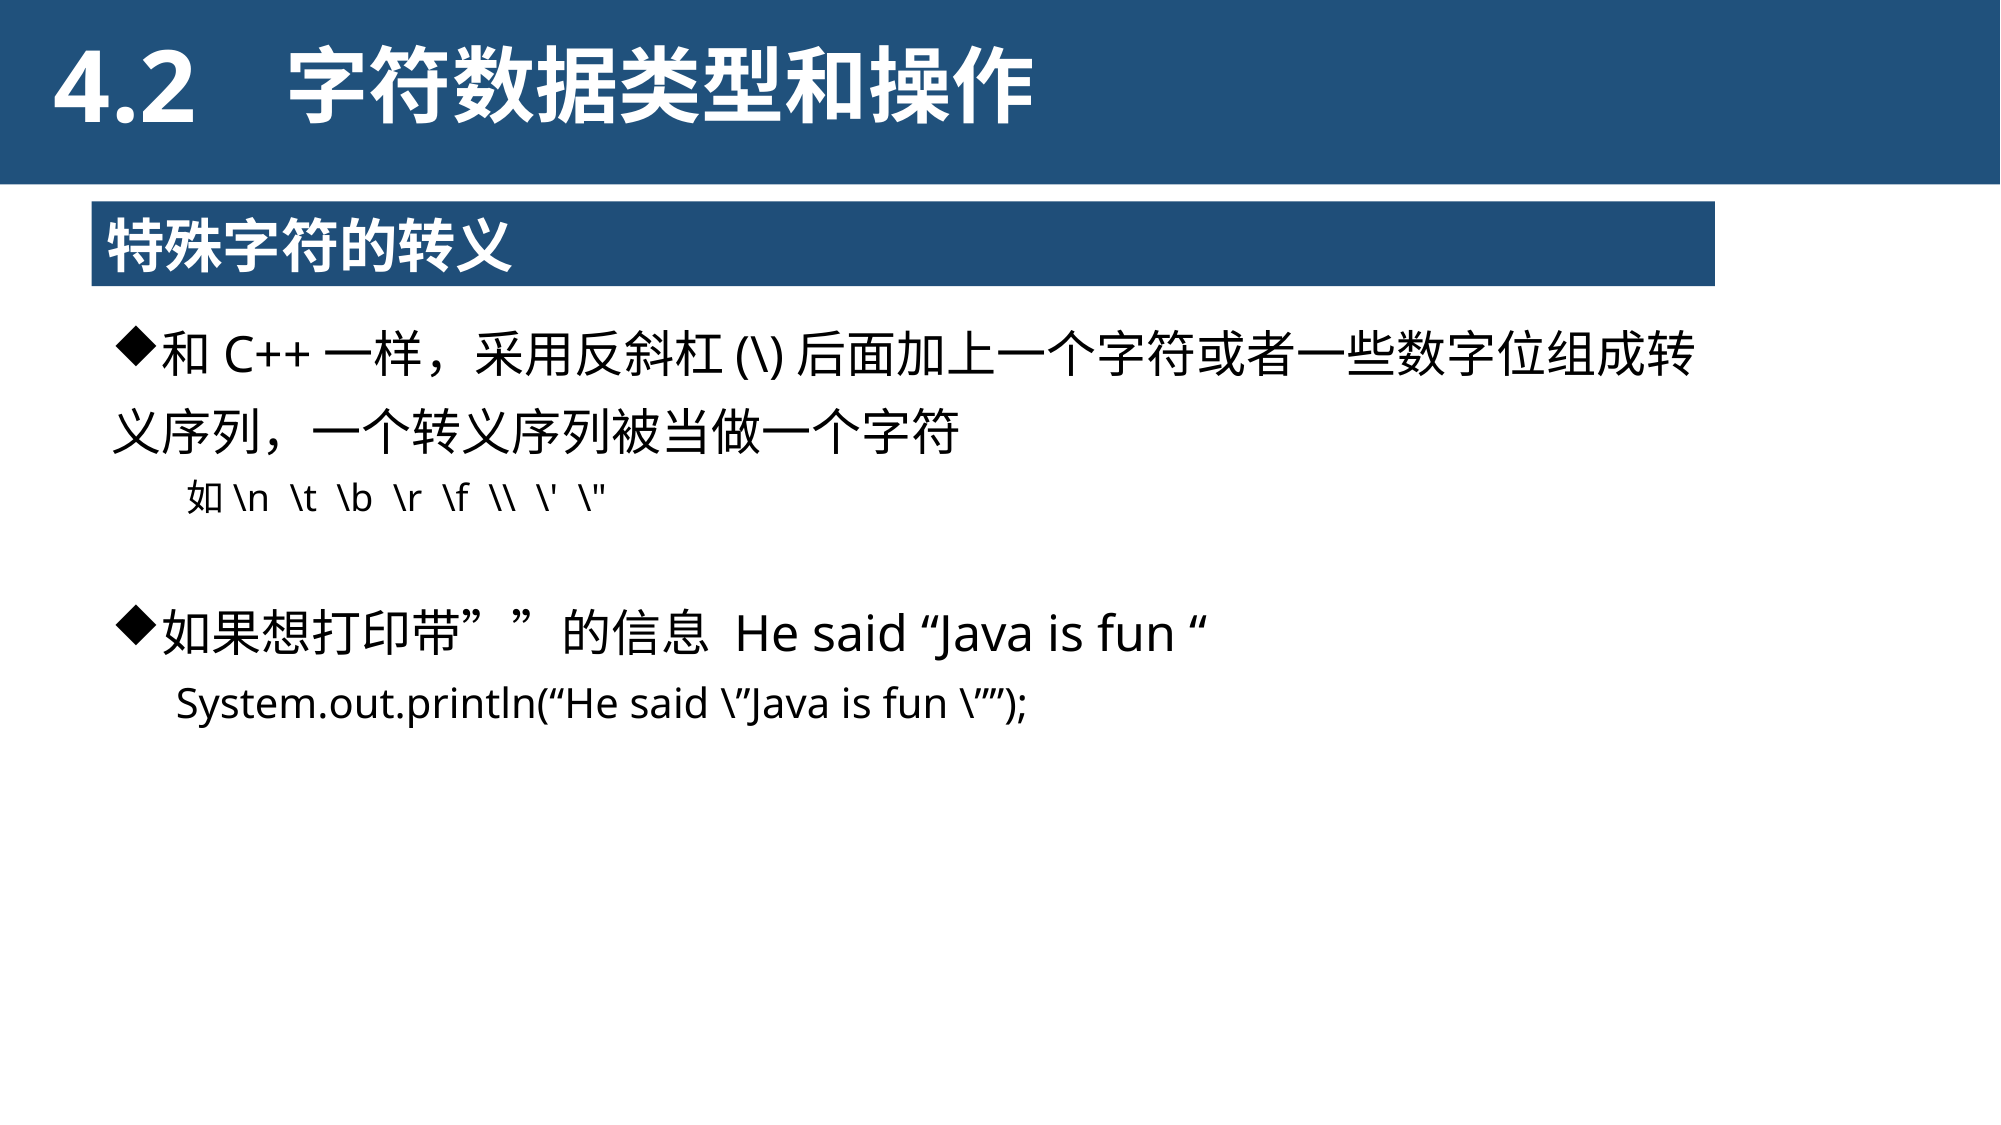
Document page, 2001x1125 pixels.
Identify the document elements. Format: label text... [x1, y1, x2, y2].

list 字符数据类型和操作 [270, 36, 1484, 119]
list 4.2 [38, 28, 244, 166]
text_box 特殊字符的转义 [91, 201, 1715, 287]
text_box 和C++一样，采用反斜杠(\)后面加上一个字符或者一些数字位组成转义序列，一个转义序列被当做一个字符 如\n \t \b \r \f \\ \' \" 如果想打印带””的信息 He said “Java is fun “ System.out.println(“He said \”Java is fun \””); [96, 297, 1759, 735]
